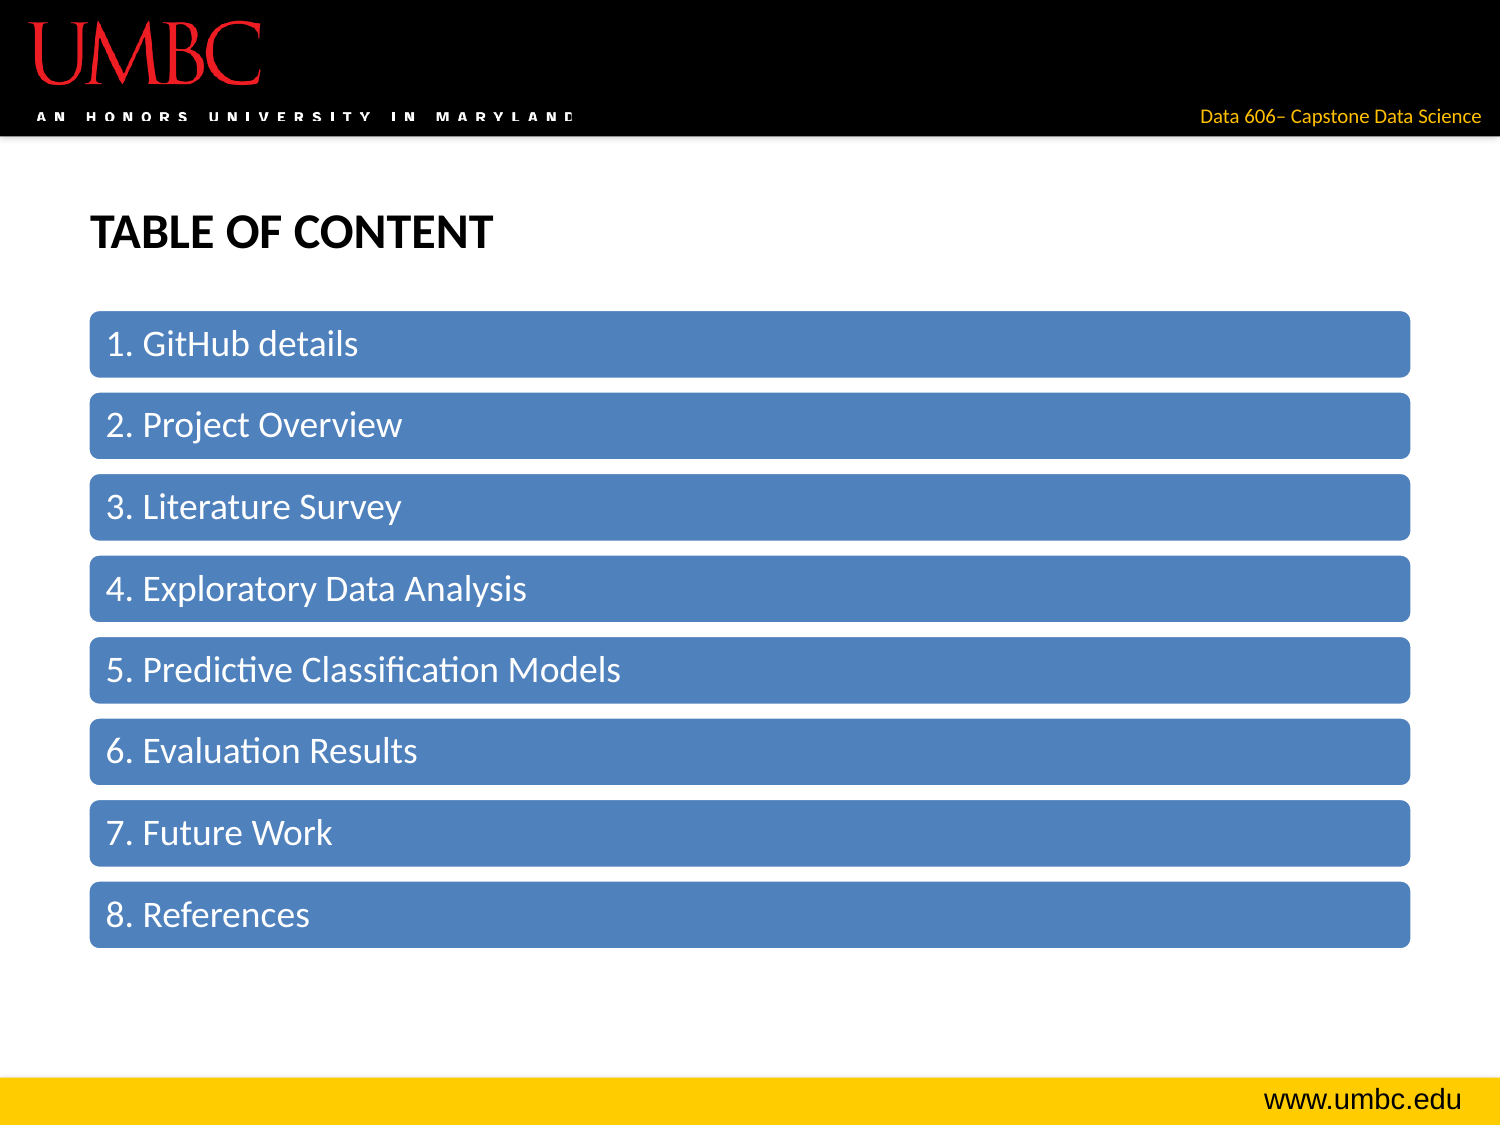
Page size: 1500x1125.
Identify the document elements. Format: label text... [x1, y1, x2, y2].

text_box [87, 296, 1413, 964]
title TABLE OF CONTENT [75, 190, 1425, 266]
